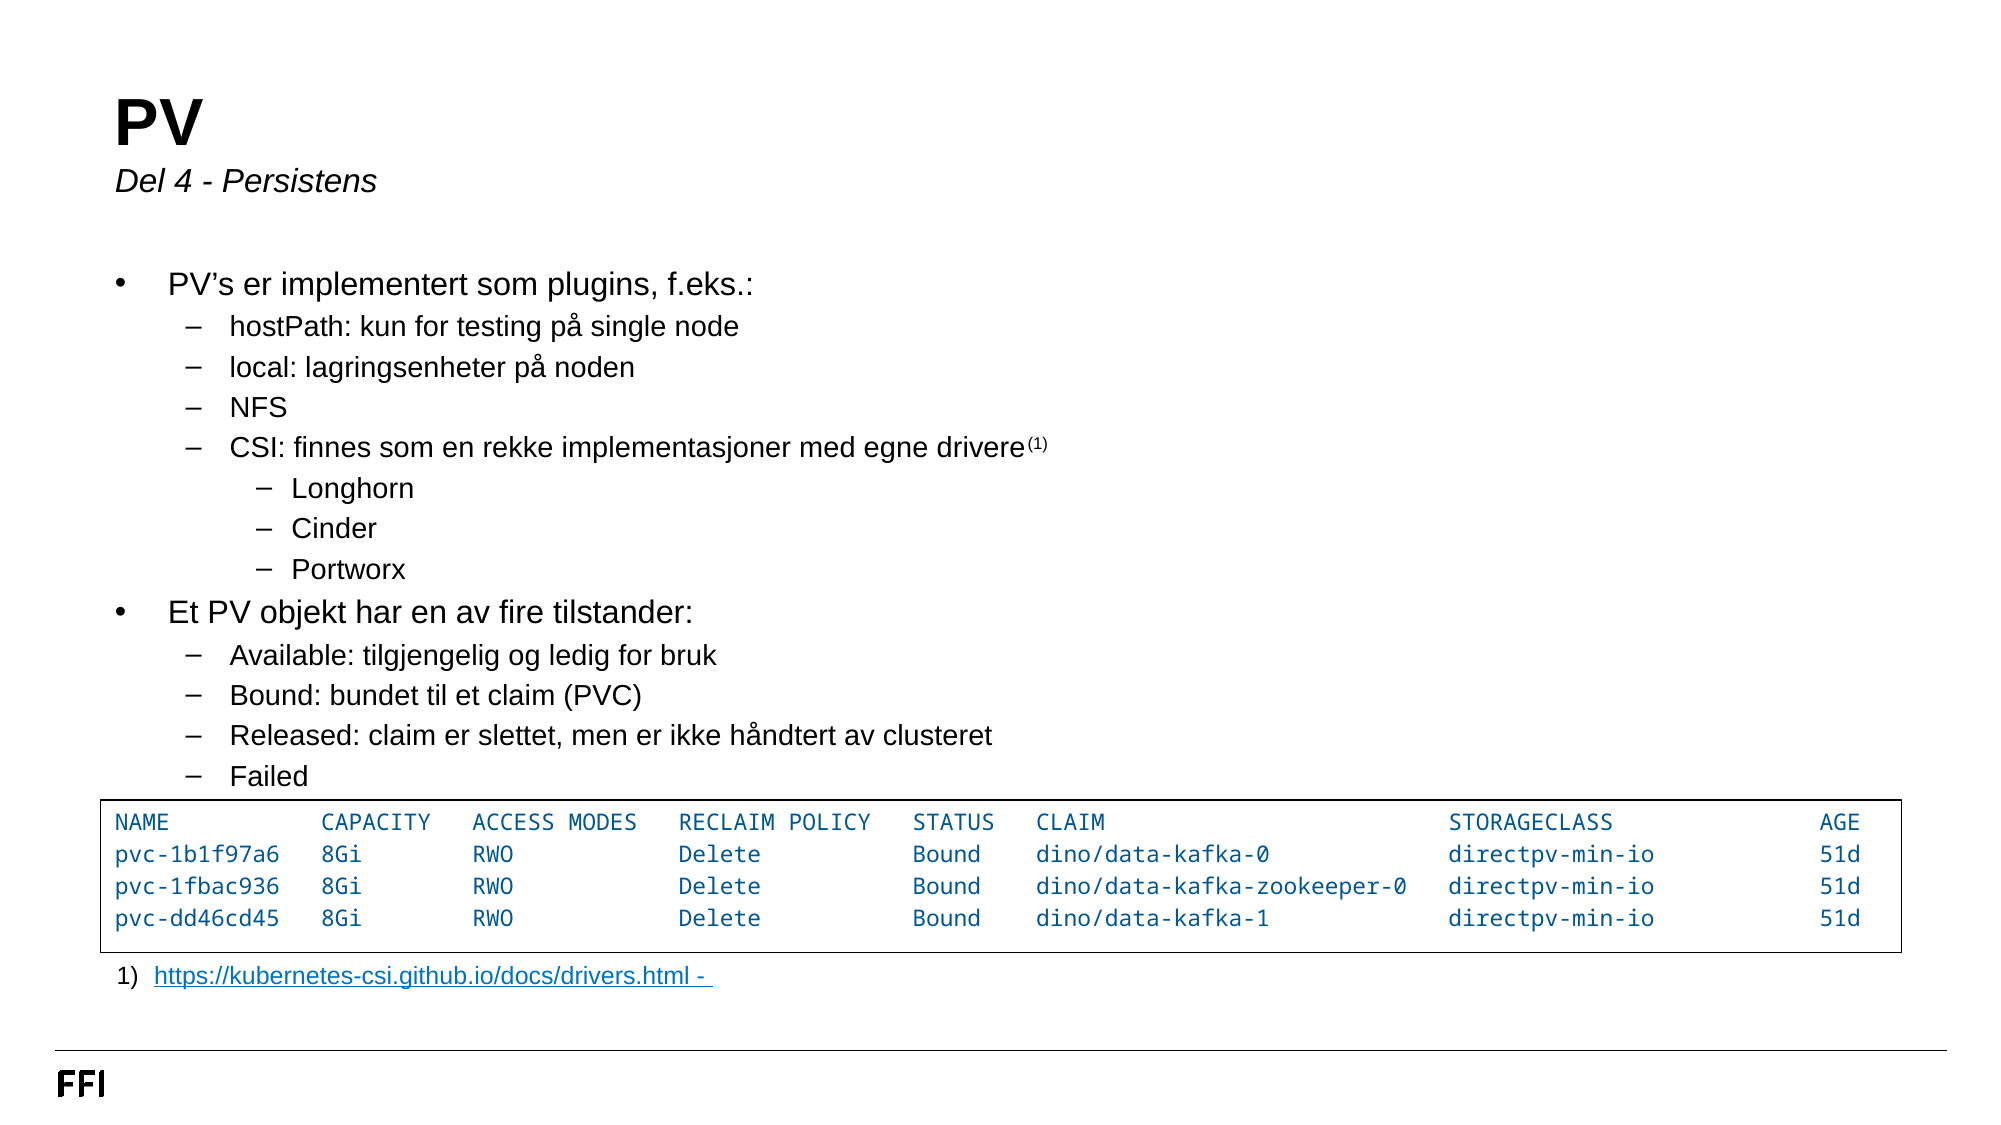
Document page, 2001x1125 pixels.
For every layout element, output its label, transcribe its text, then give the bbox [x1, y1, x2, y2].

list NAME CAPACITY ACCESS MODES RECLAIM POLICY STATUS CLAIM STORAGECLASS AGE pvc-1b1f97a6 8Gi RWO Delete Bound dino/data-kafka-0 directpv-min-io 51d pvc-1fbac936 8Gi RWO Delete Bound dino/data-kafka-zookeeper-0 directpv-min-io 51d pvc-dd46cd45 8Gi RWO Delete Bound dino/data-kafka-1 directpv-min-io 51d [100, 800, 1902, 953]
picture [58, 1070, 104, 1097]
text_box https://kubernetes-csi.github.io/docs/drivers.html - [101, 953, 729, 997]
list PV’s er implementert som plugins, f.eks.: hostPath: kun for testing på single node local: lagringsenheter på noden NFS CSI: finnes som en rekke implementasjoner med egne drivere(1) Longhorn Cinder Portworx Et PV objekt har en av fire tilstander: Available: tilgjengelig og ledig for bruk Bound: bundet til et claim (PVC) Released: claim er slettet, men er ikke håndtert av clusteret Failed [100, 255, 1902, 800]
title PV Del 4 - Persistens [100, 45, 1902, 233]
